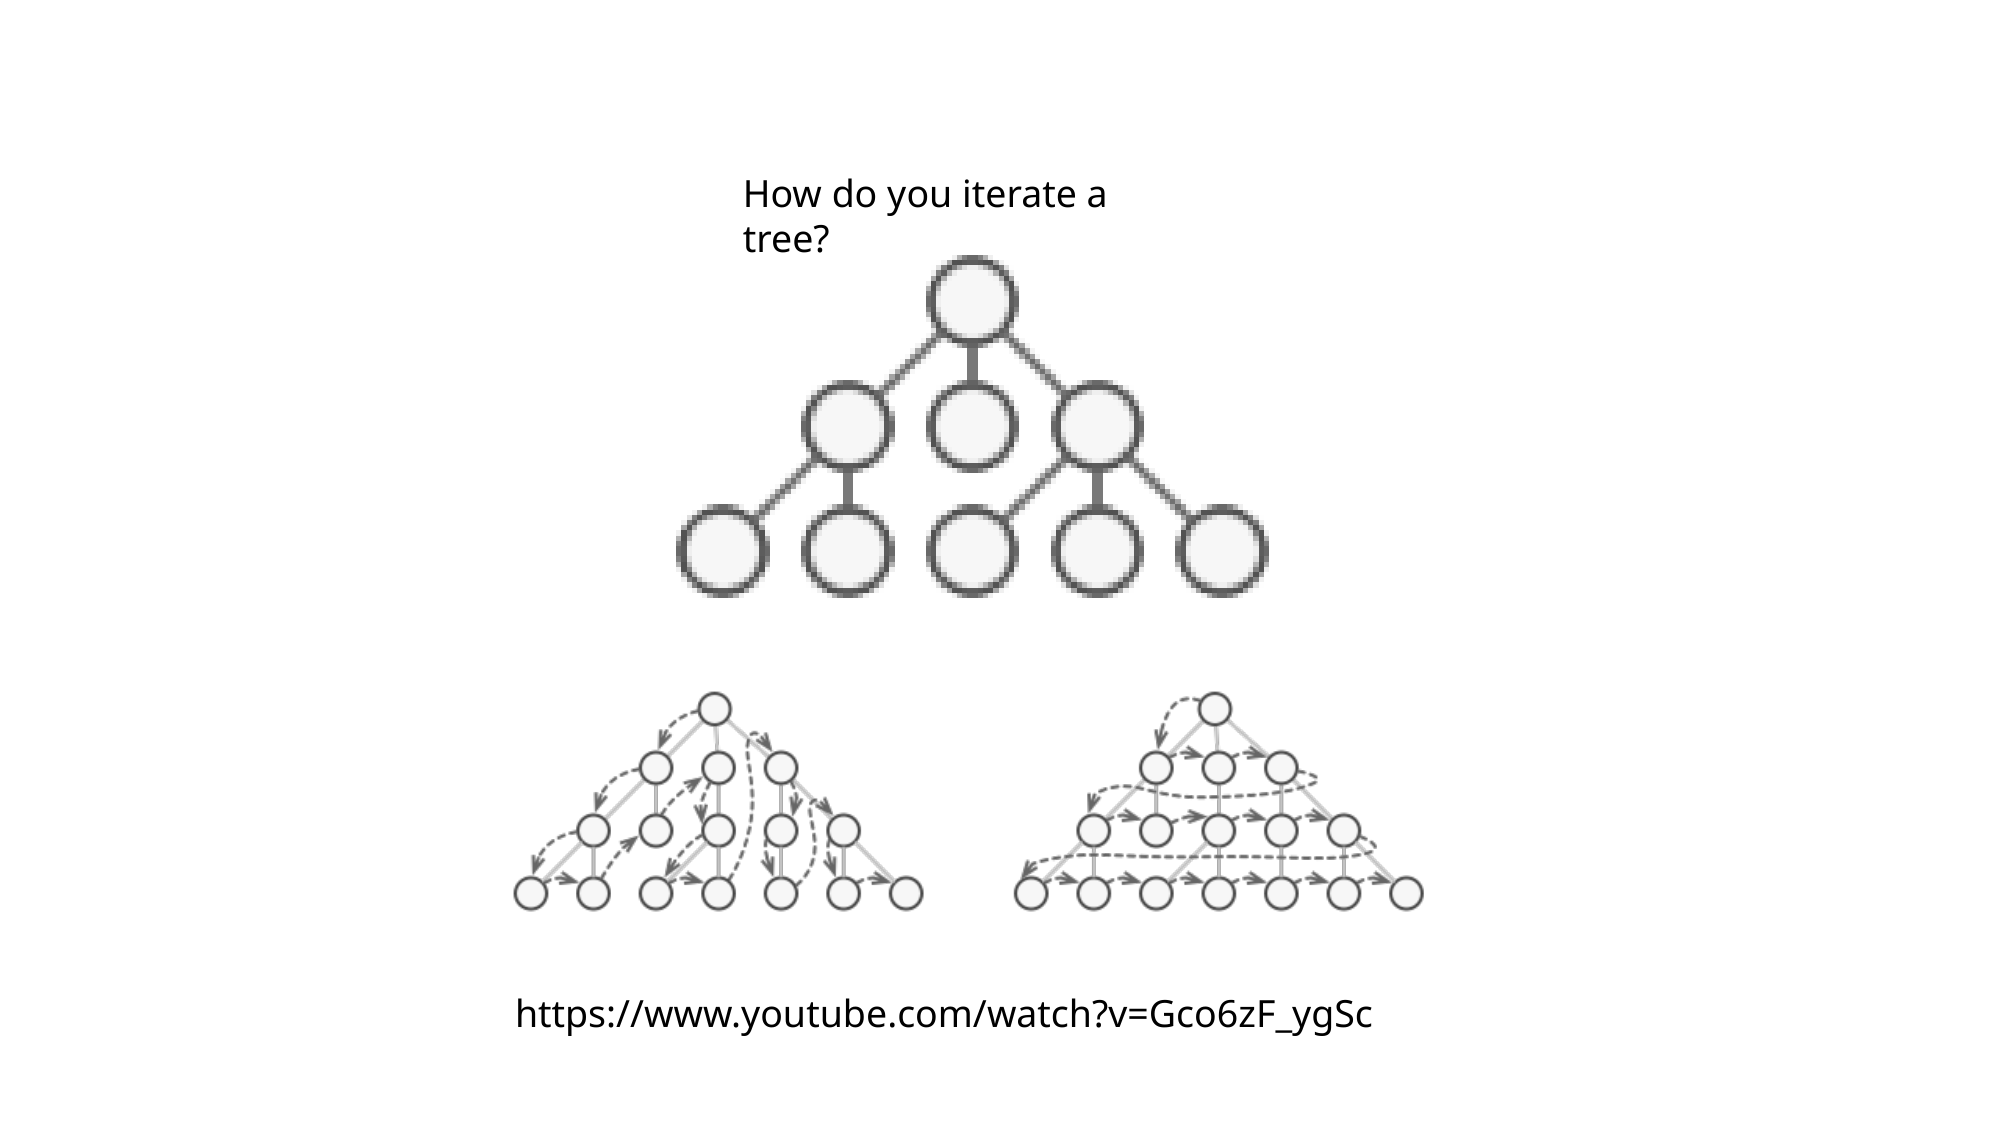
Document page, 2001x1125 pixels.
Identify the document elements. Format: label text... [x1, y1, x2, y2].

picture [499, 678, 1438, 930]
text_box How do you iterate a tree? [728, 162, 1210, 224]
picture [635, 224, 1332, 641]
text_box https://www.youtube.com/watch?v=Gco6zF_ygSc [500, 982, 1500, 1042]
